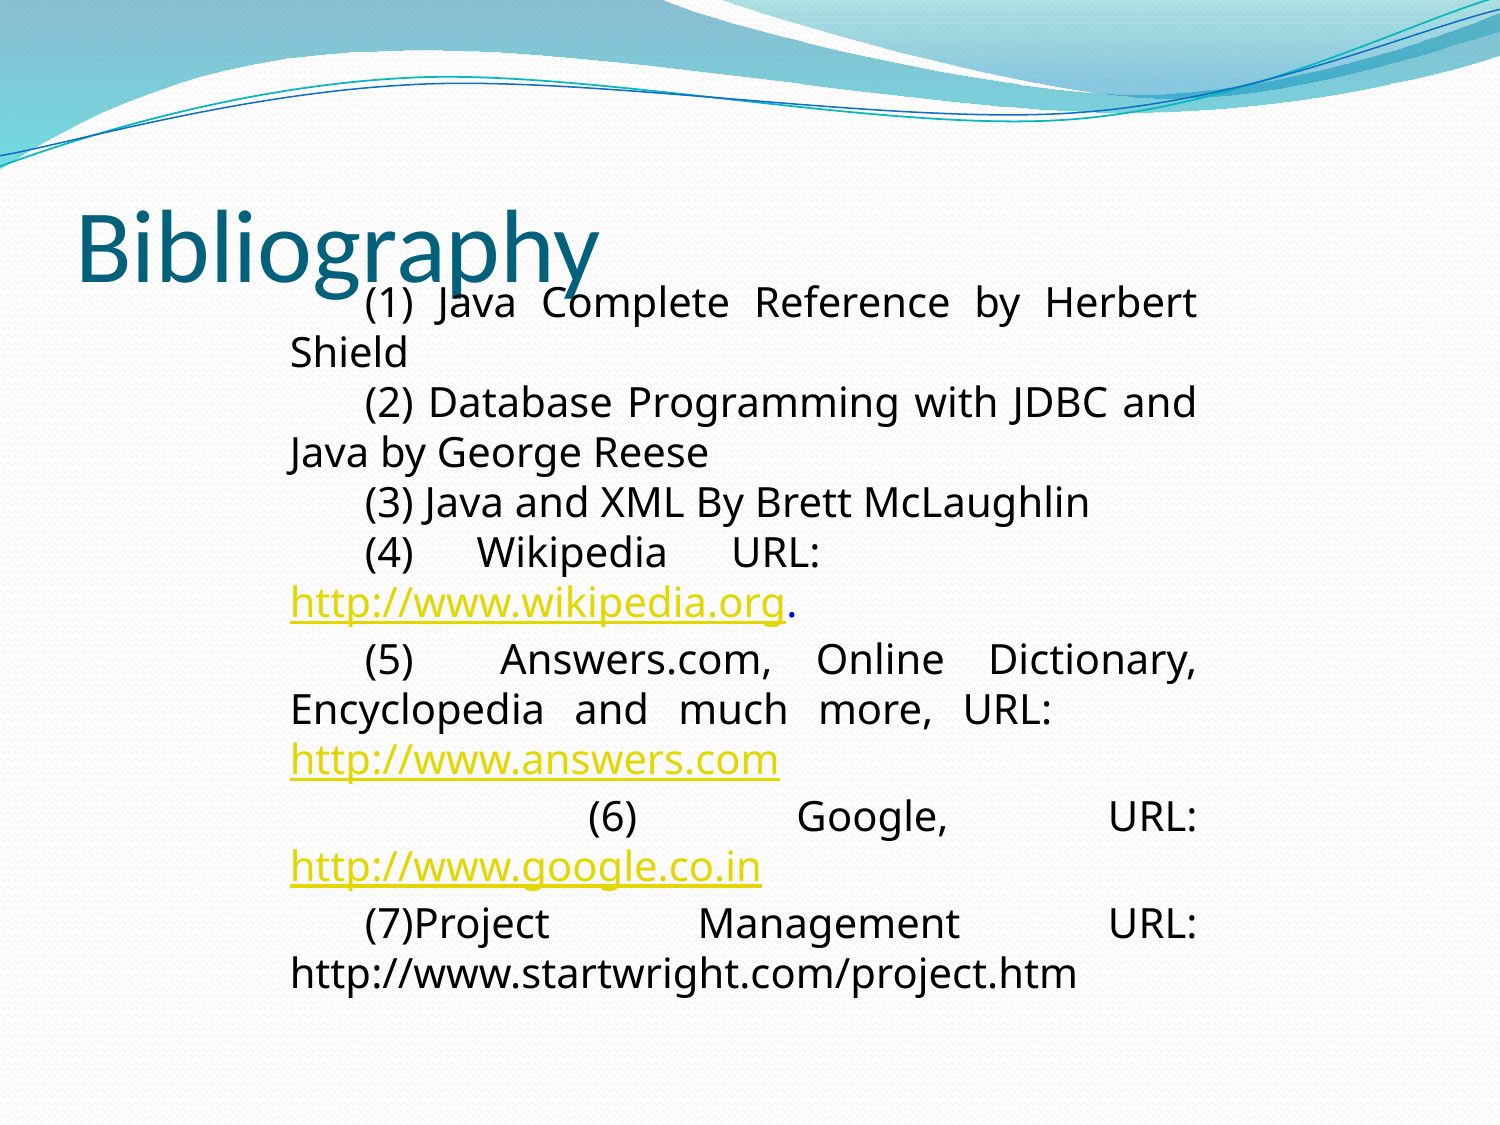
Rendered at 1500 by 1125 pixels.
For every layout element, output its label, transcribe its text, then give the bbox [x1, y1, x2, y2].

title Bibliography [75, 115, 1425, 303]
text_box (1) Java Complete Reference by Herbert Shield (2) Database Programming with JDBC and Java by George Reese (3) Java and XML By Brett McLaughlin (4) Wikipedia URL: http://www.wikipedia.org. (5) Answers.com, Online Dictionary, Encyclopedia and much more, URL: http://www.answers.com (6) Google, URL: http://www.google.co.in (7)Project Management URL: http://www.startwright.com/project.htm [275, 268, 1213, 1004]
